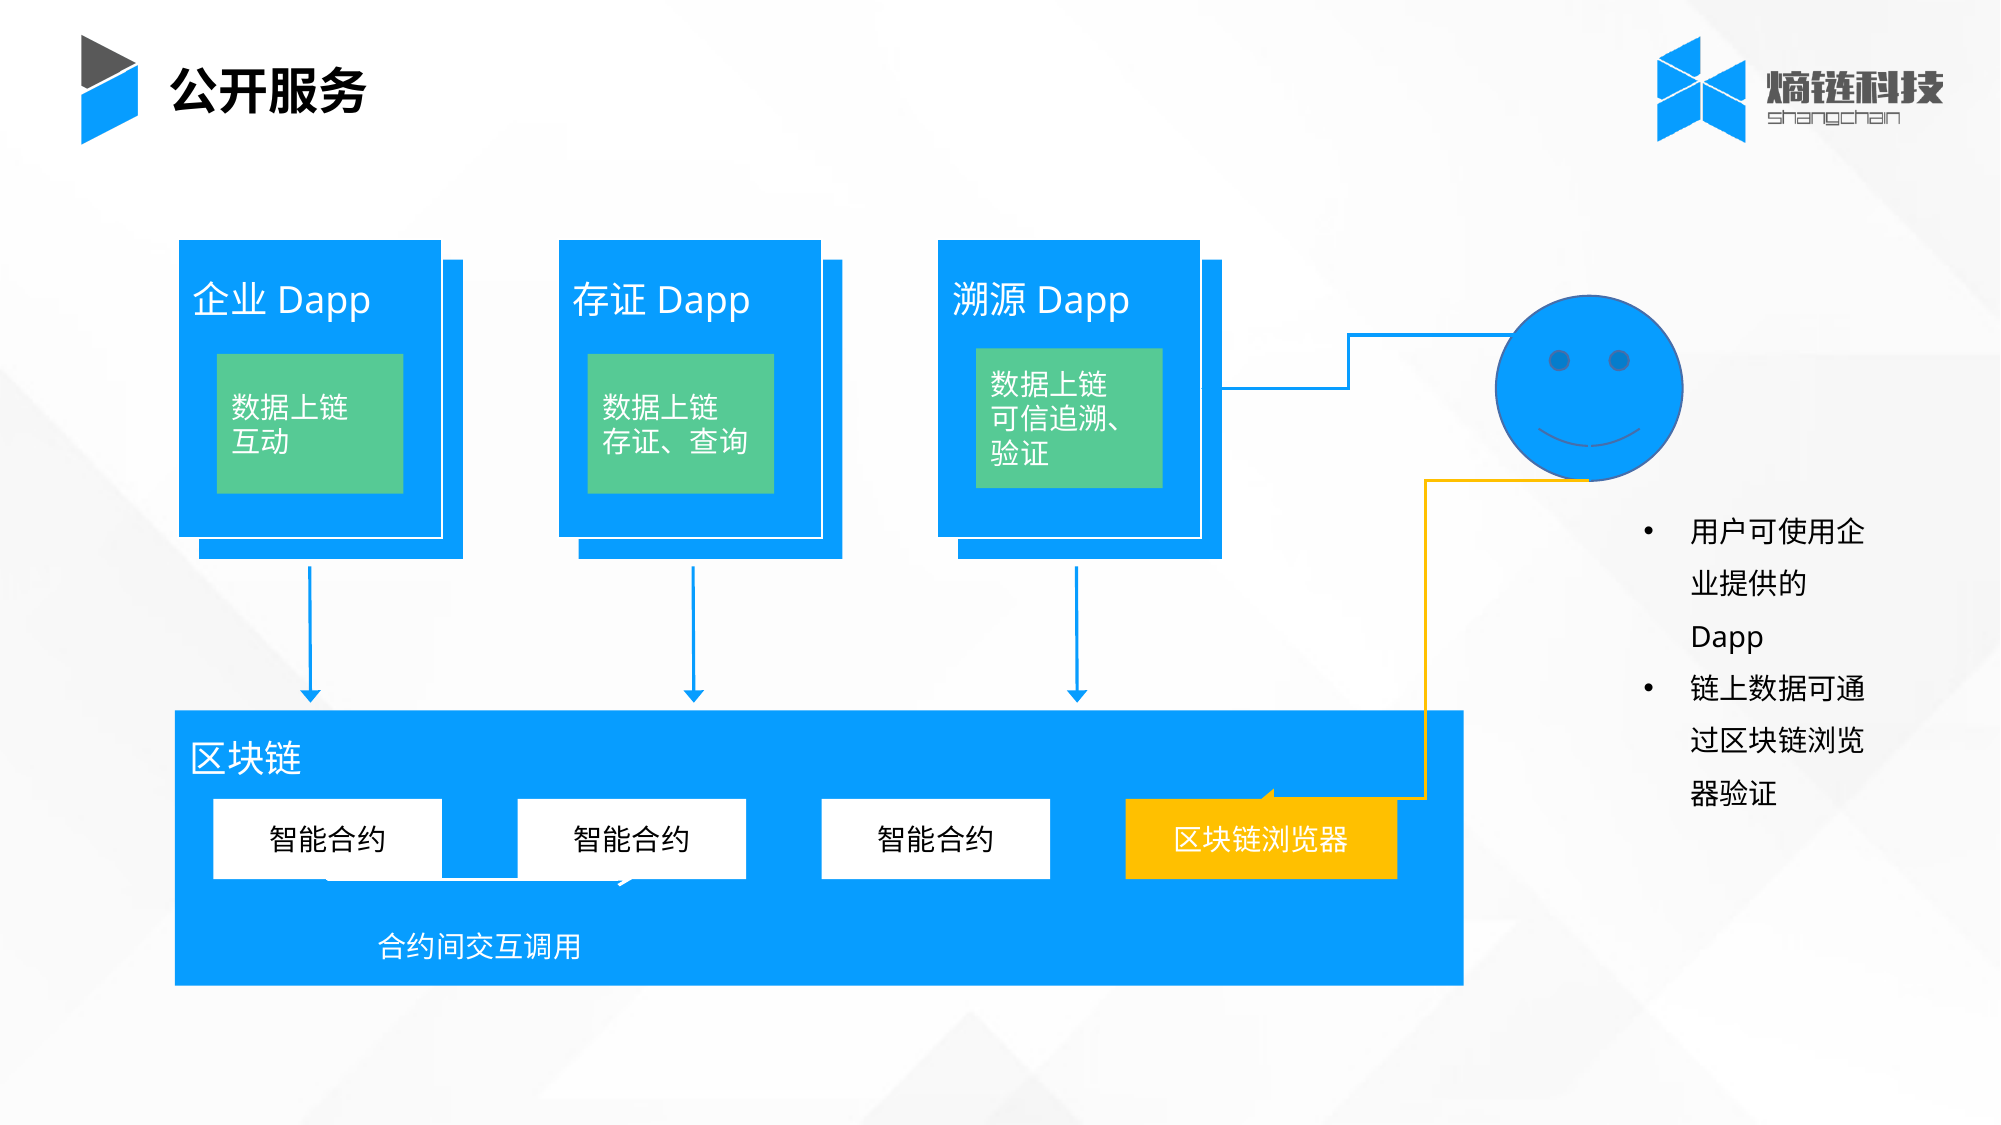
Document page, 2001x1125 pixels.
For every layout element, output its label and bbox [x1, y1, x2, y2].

text_box [1266, 476, 1585, 804]
picture [0, 0, 2000, 1125]
